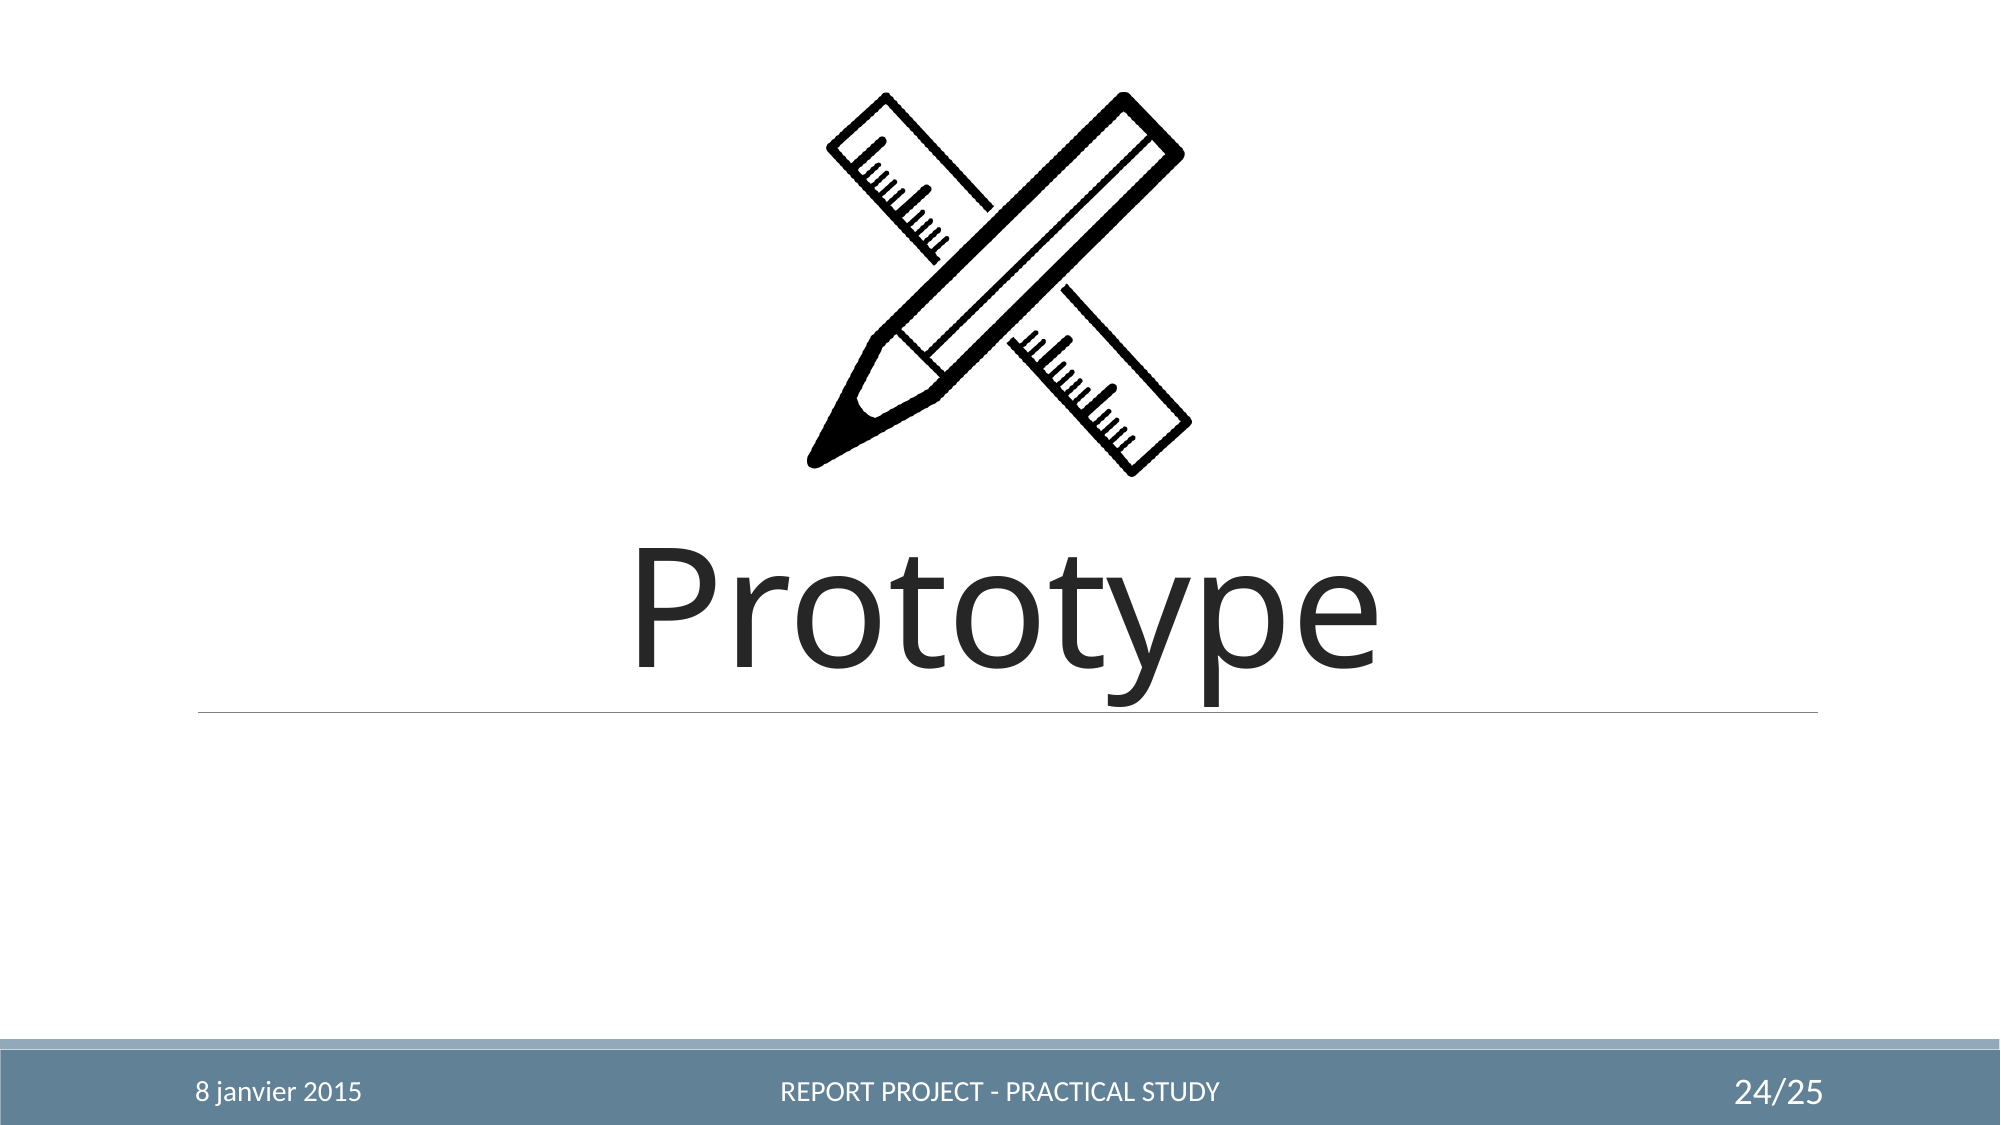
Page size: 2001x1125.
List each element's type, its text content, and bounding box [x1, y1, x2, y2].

slide_number 24/25 [1624, 1059, 1840, 1120]
footer Report projeCt - PRACTICAL STUDY [604, 1059, 1396, 1120]
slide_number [180, 1059, 586, 1120]
title Prototype [180, 124, 1830, 710]
picture [800, 85, 1199, 484]
